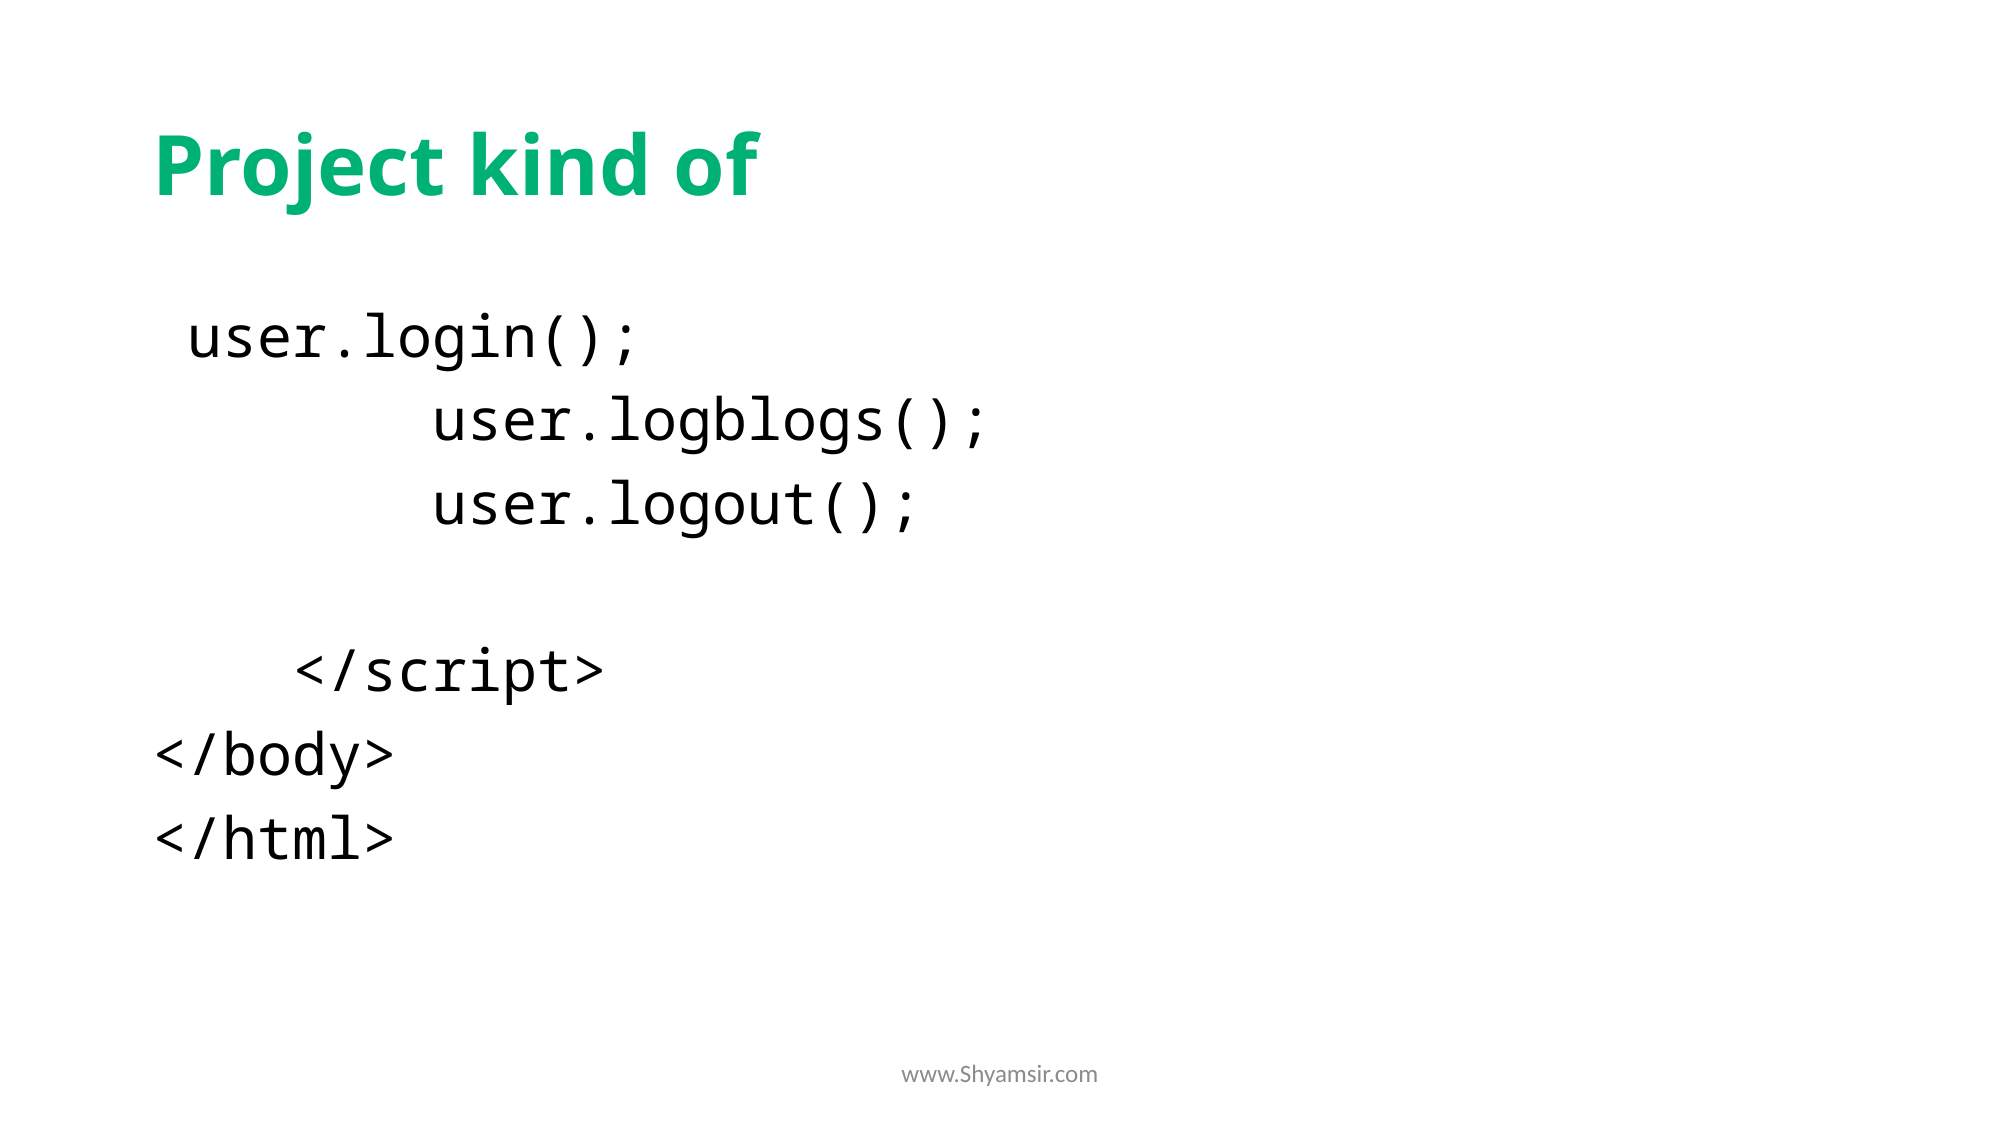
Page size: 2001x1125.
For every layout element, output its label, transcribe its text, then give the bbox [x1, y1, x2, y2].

title Project kind of [137, 59, 1863, 278]
footer www.Shyamsir.com [662, 1042, 1338, 1103]
list user.login(); user.logblogs(); user.logout(); </script> </body> </html> [137, 299, 1863, 1014]
